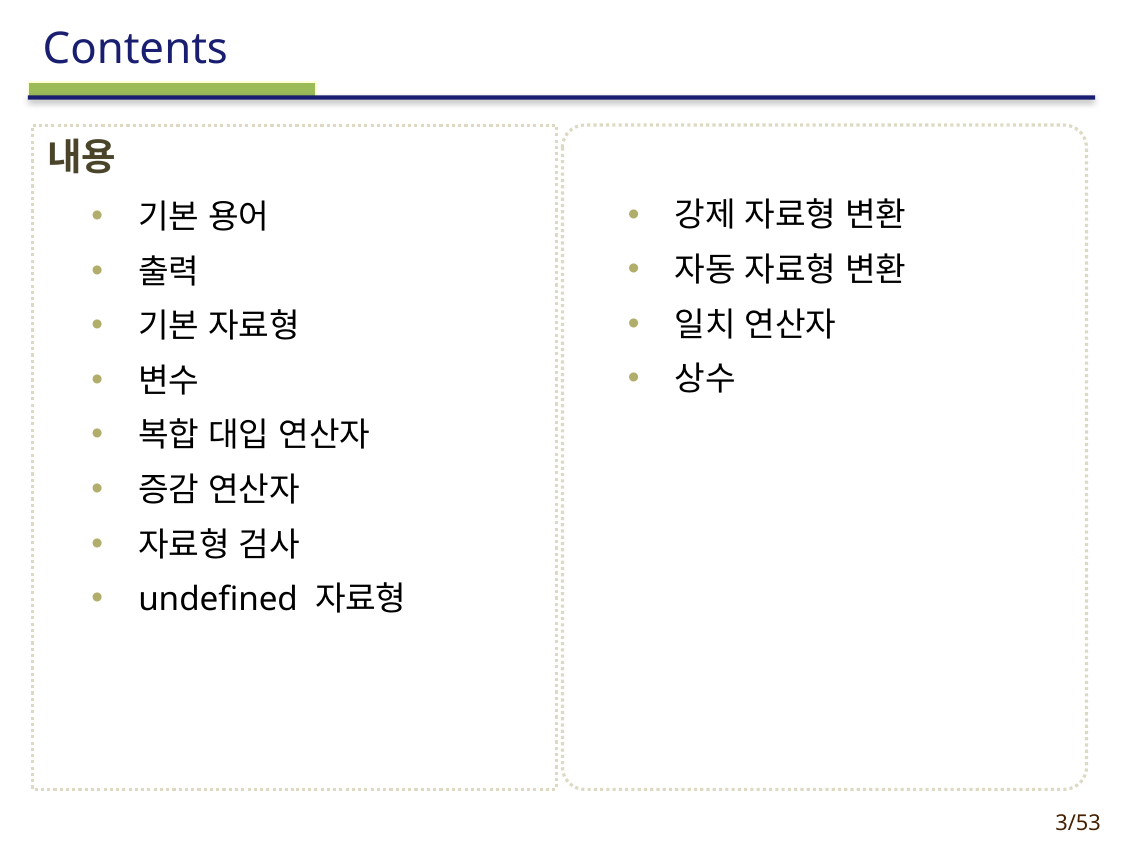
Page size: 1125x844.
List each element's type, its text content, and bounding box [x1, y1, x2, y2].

list 내용 기본 용어 출력 기본 자료형 변수 복합 대입 연산자 증감 연산자 자료형 검사 undefined 자료형 [31, 124, 558, 791]
text_box 강제 자료형 변환 자동 자료형 변환 일치 연산자 상수 [562, 125, 1087, 790]
